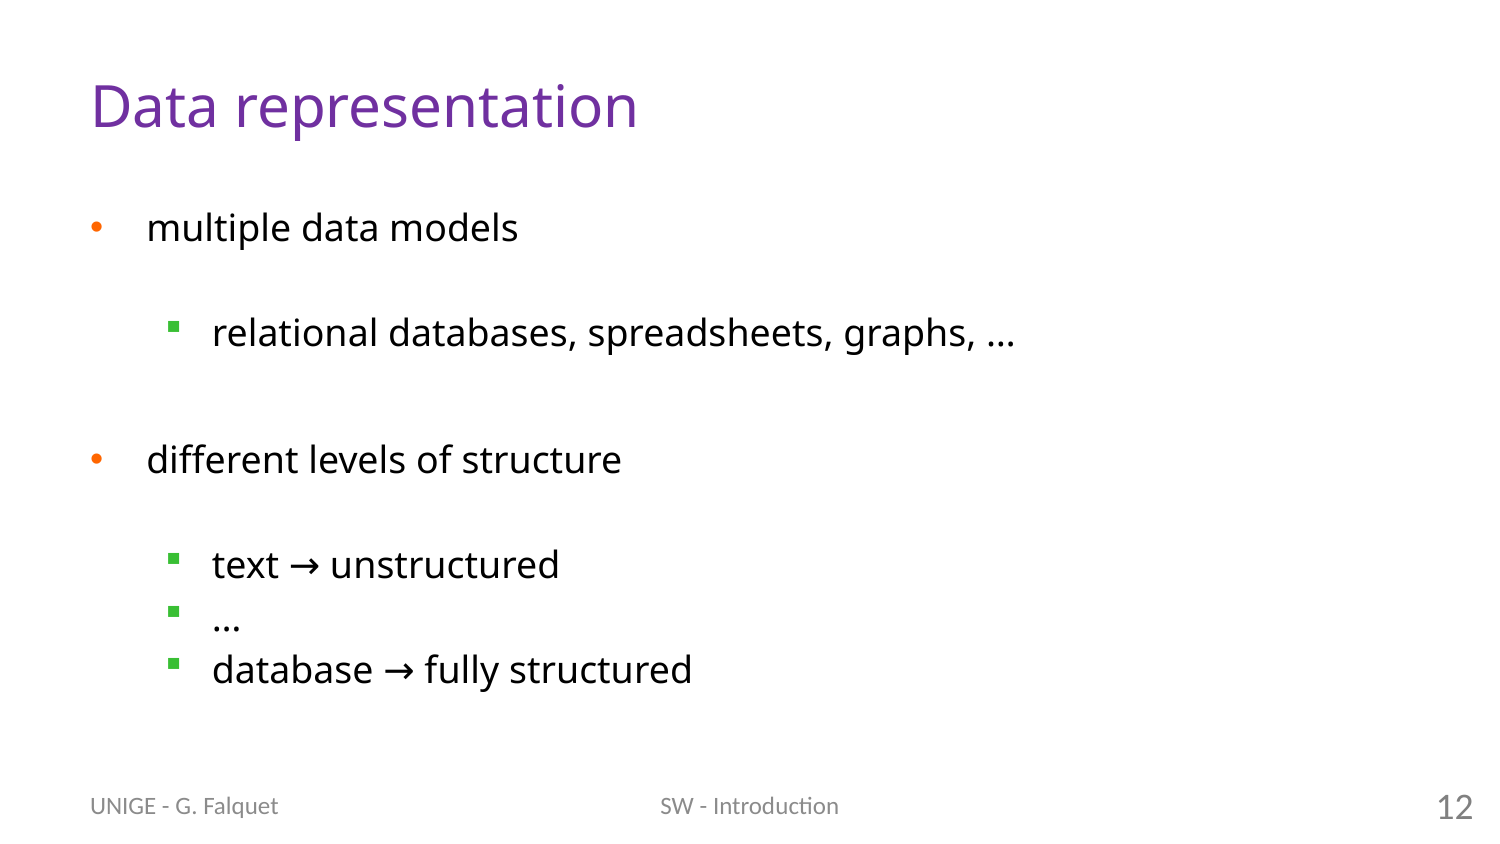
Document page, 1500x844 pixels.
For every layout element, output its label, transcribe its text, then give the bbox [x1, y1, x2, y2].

list multiple data models relational databases, spreadsheets, graphs, … different levels of structure text → unstructured … database → fully structured [75, 196, 1425, 754]
slide_number UNIGE - G. Falquet [75, 782, 425, 827]
footer SW - Introduction [512, 782, 988, 827]
title Data representation [75, 33, 1425, 175]
slide_number 12 [1138, 782, 1489, 827]
